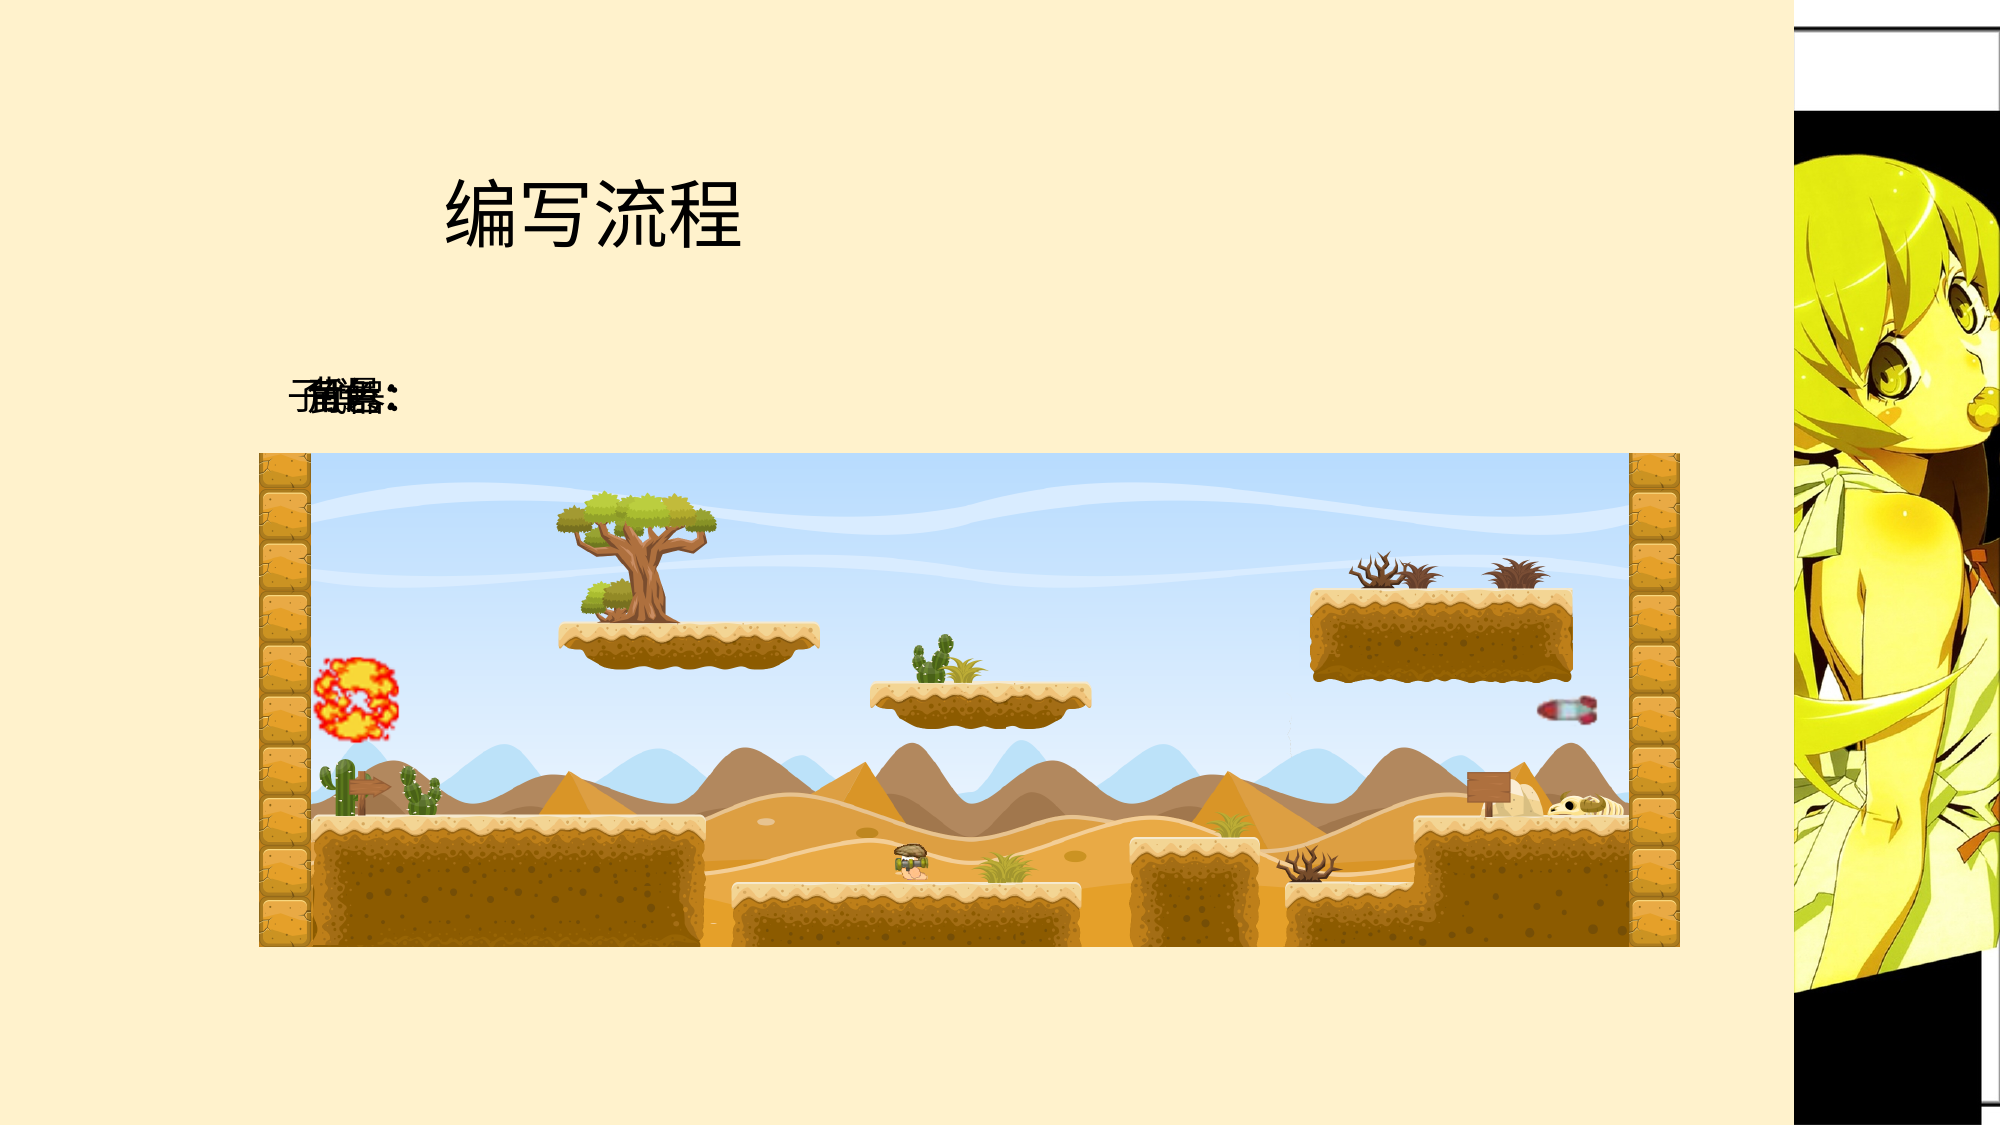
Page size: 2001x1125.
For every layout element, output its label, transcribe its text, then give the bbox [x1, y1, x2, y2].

text_box 武器： [295, 366, 1331, 427]
text_box 子弹 [272, 364, 1308, 425]
picture [259, 453, 1680, 947]
text_box 编写流程 [428, 159, 1117, 265]
picture [1794, 0, 2000, 1125]
